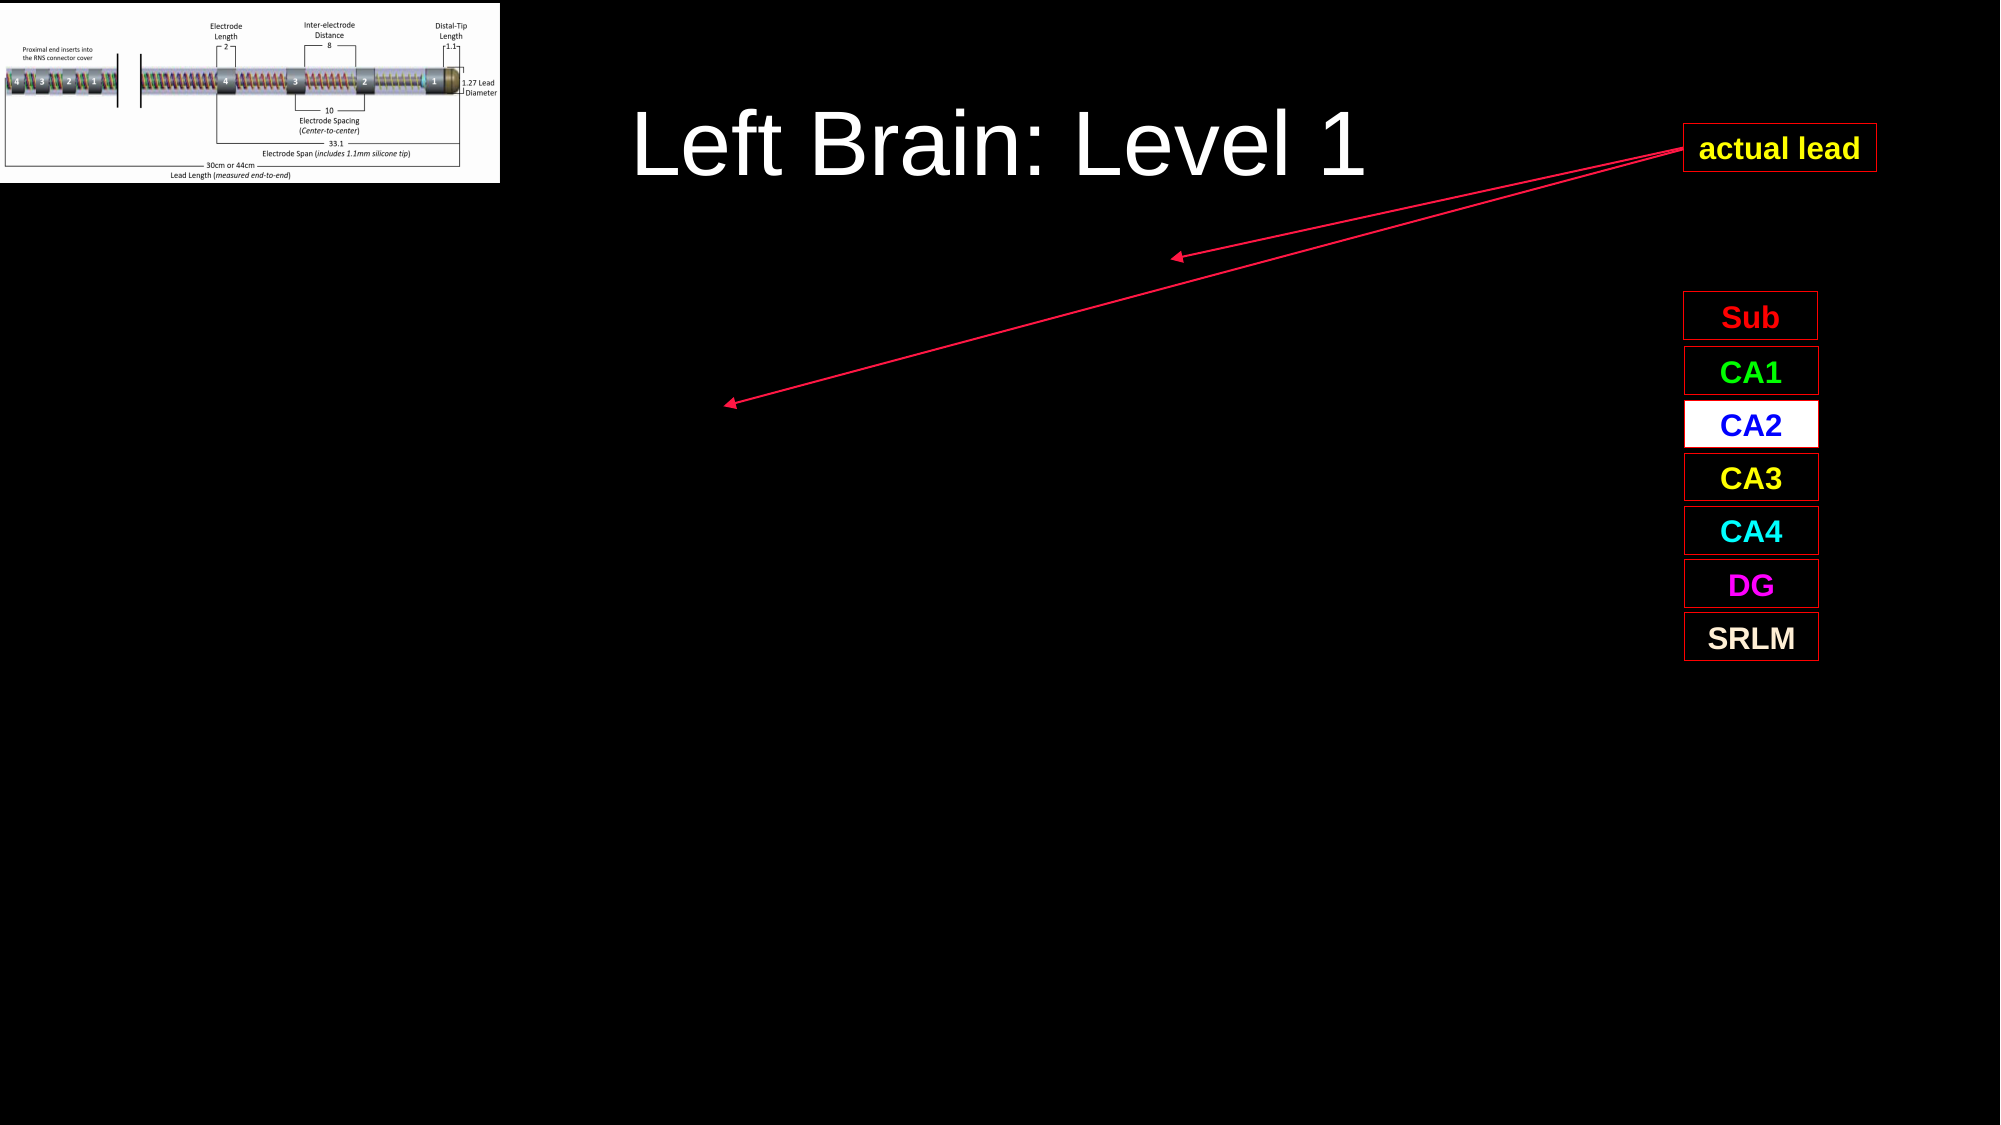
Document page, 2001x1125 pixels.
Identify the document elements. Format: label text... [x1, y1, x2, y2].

title Left Brain: Level 1 [99, 44, 1900, 233]
text_box CA4 [1684, 506, 1819, 555]
text_box DG [1684, 559, 1819, 608]
text_box [723, 149, 1684, 410]
text_box [1170, 147, 1684, 263]
text_box CA2 [1684, 400, 1819, 448]
text_box actual lead [1683, 123, 1877, 172]
picture [0, 3, 500, 183]
text_box SRLM [1684, 612, 1819, 661]
text_box Sub [1683, 291, 1818, 340]
text_box CA3 [1684, 453, 1819, 501]
text_box CA1 [1684, 346, 1819, 395]
